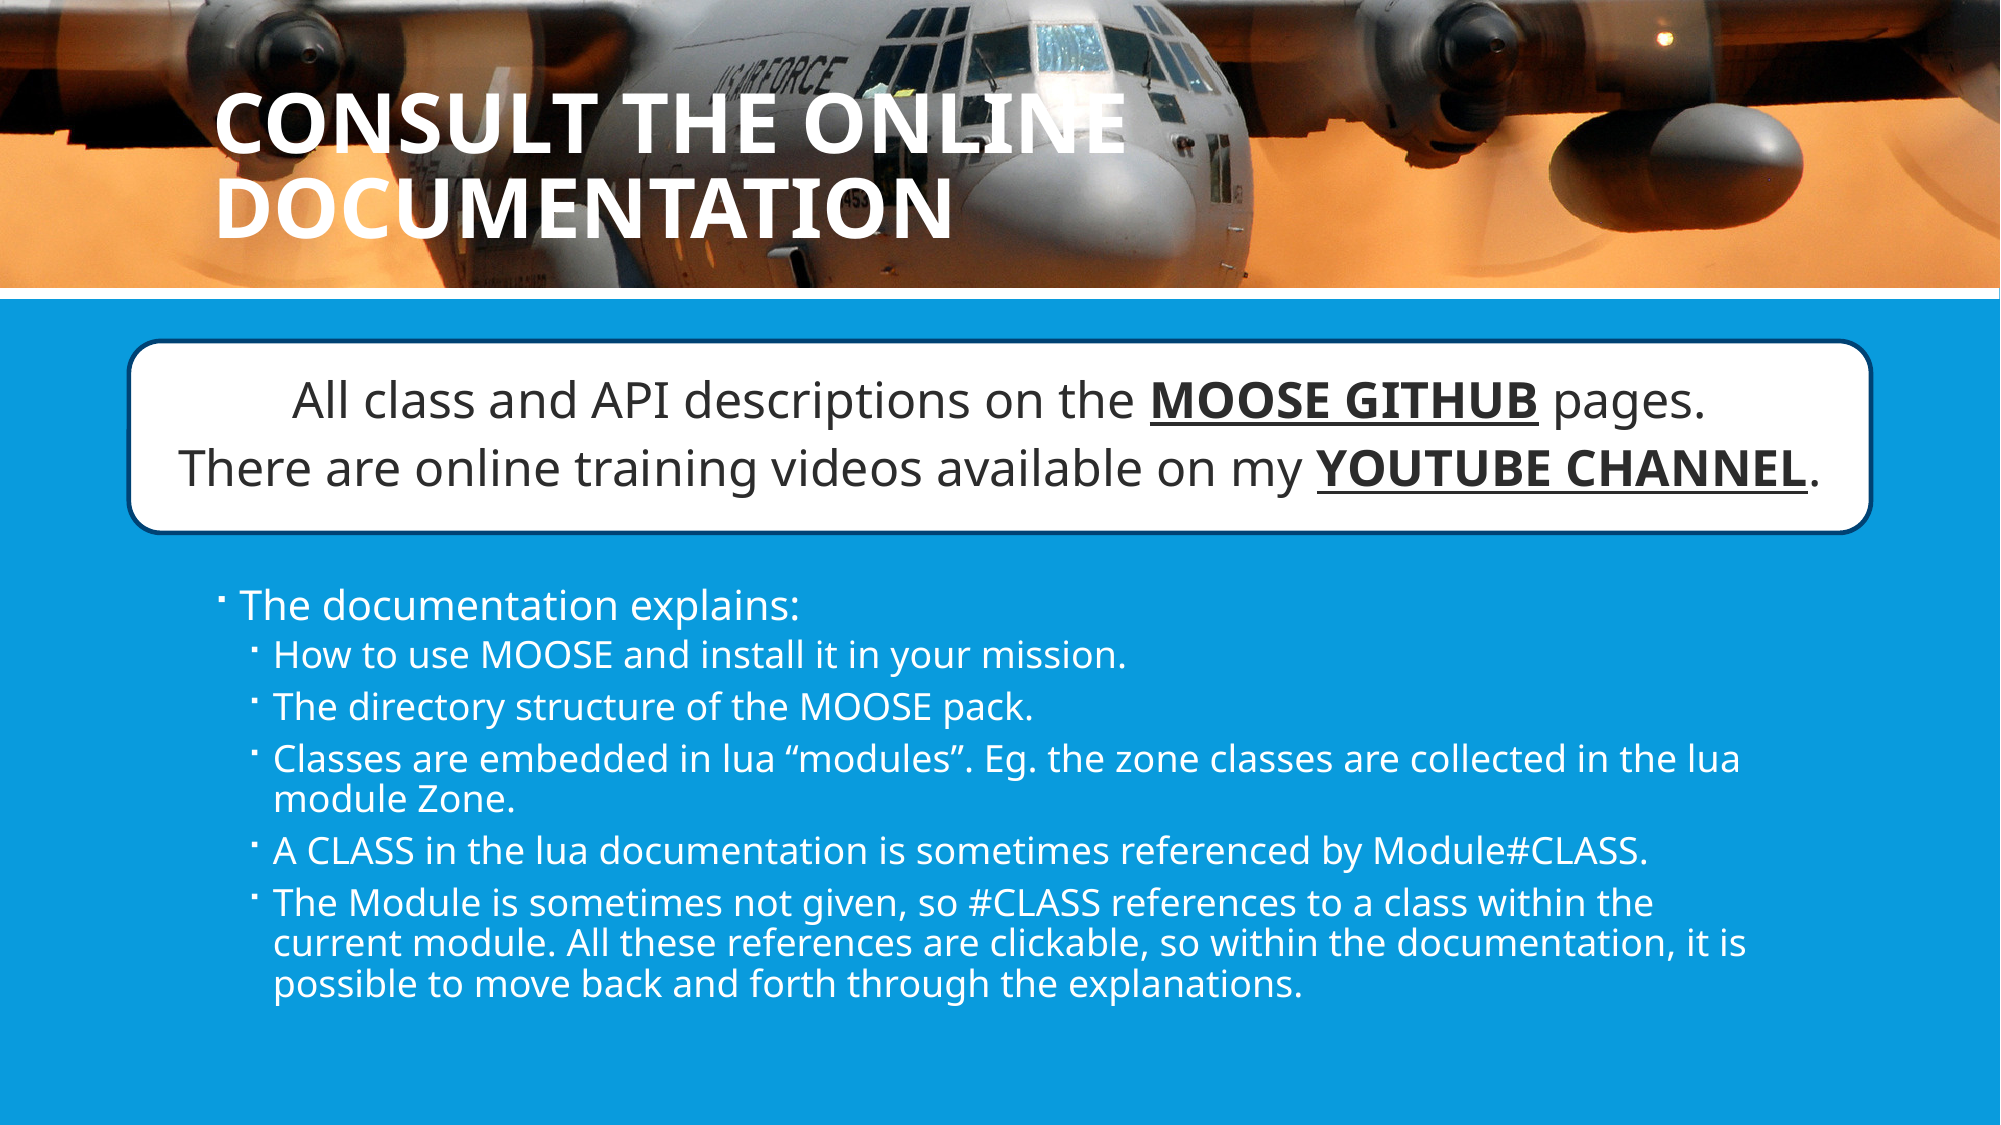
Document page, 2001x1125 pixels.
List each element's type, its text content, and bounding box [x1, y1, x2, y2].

text_box All class and API descriptions on the MOOSE GITHUB pages. There are online training videos available on my YOUTUBE CHANNEL. [127, 339, 1873, 534]
picture [0, 0, 2000, 288]
title consult the online documentation [197, 46, 1803, 295]
list The documentation explains: How to use MOOSE and install it in your mission. The directory structure of the MOOSE pack. Classes are embedded in lua “modules”. Eg. the zone classes are collected in the lua module Zone. A CLASS in the lua documentation is sometimes referenced by Module#CLASS. The Module is sometimes not given, so #CLASS references to a class within the current module. All these references are clickable, so within the documentation, it is possible to move back and forth through the explanations. [197, 577, 1803, 1020]
